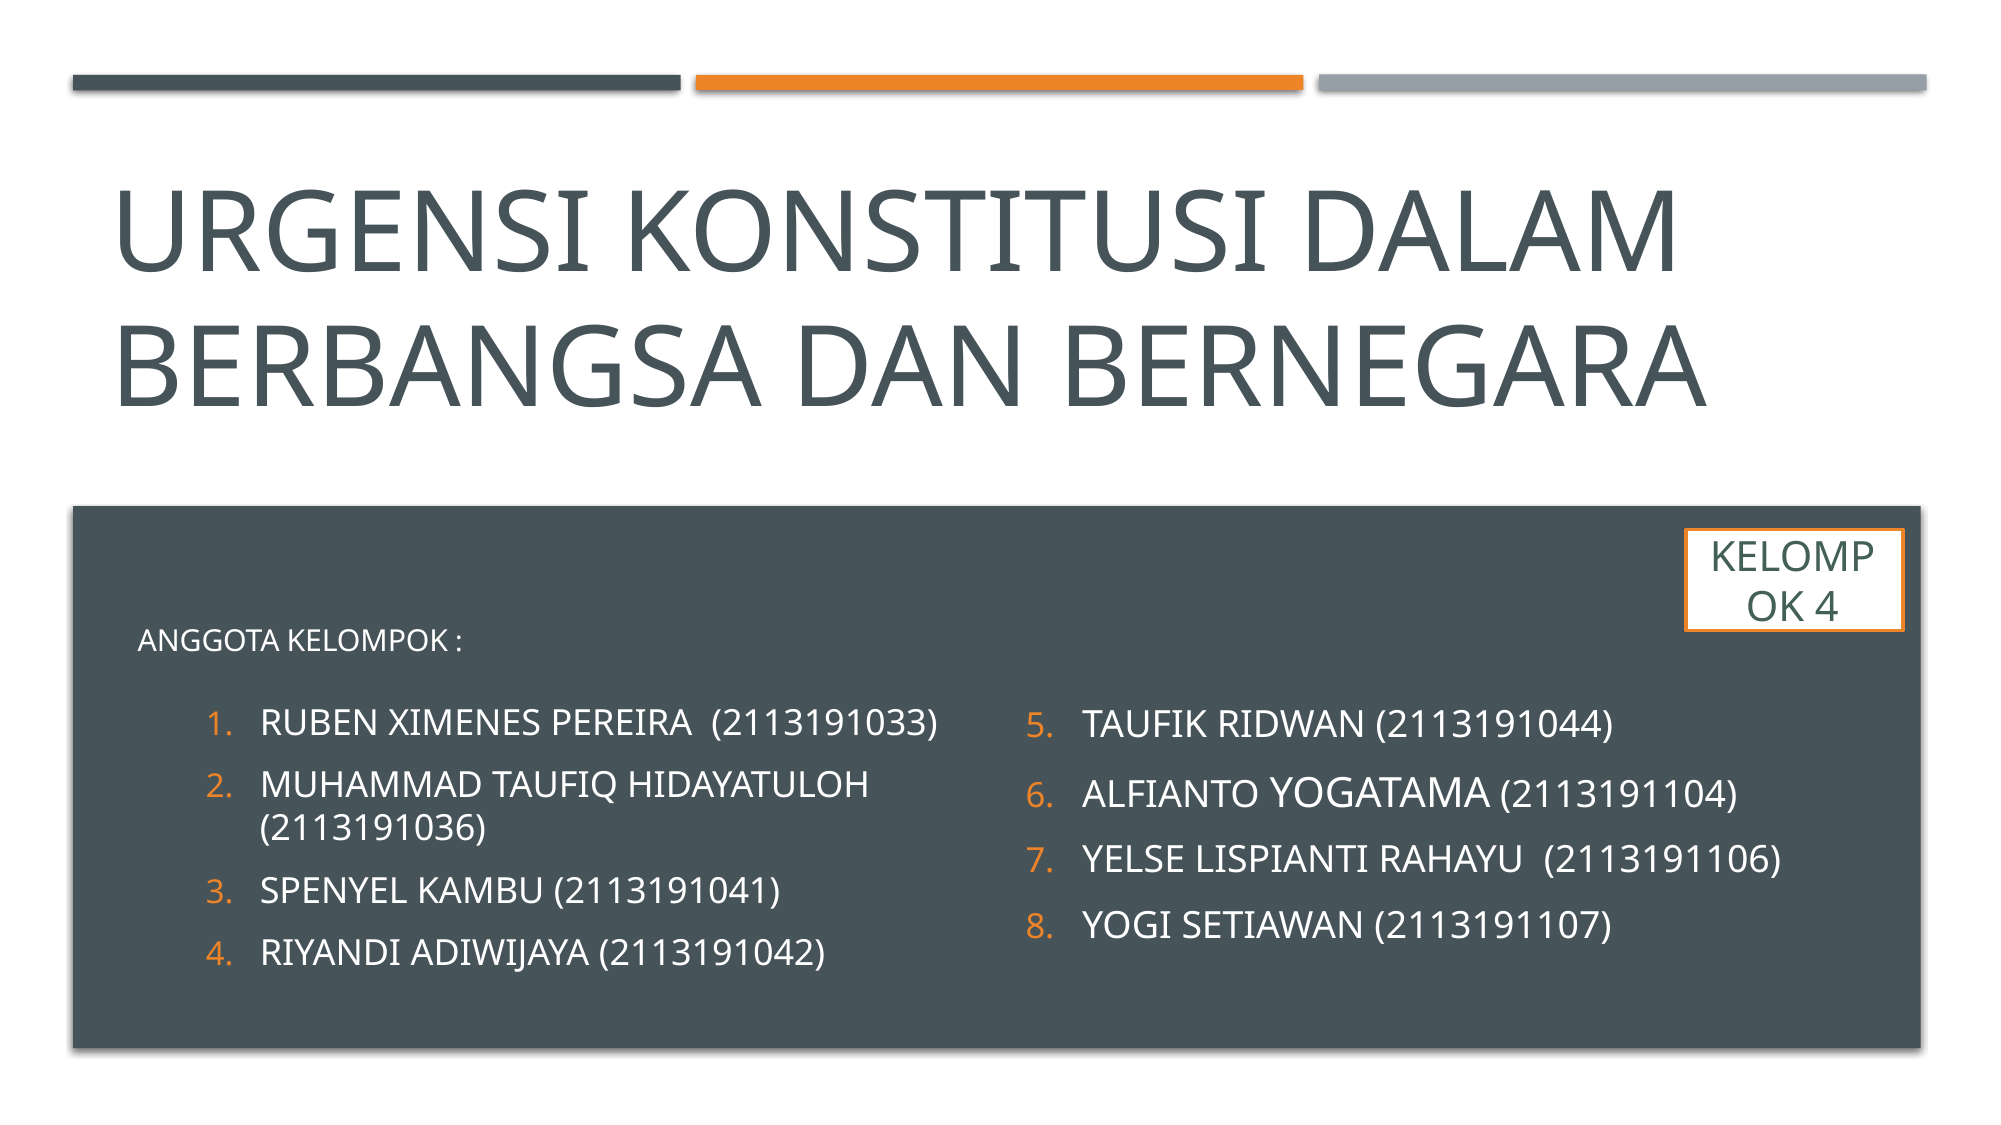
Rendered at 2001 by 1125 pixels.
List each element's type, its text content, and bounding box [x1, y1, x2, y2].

text_box Anggota Kelompok : [122, 613, 1927, 666]
subtitle Kelompok 4 [1683, 521, 1902, 613]
text_box Ruben Ximenes Pereira (2113191033) Muhammad Taufiq Hidayatuloh (2113191036) Spenyel Kambu (2113191041) Riyandi Adiwijaya (2113191042) [190, 692, 1000, 982]
title Urgensi Konstitusi dalam Berbangsa dan Bernegara [95, 144, 1927, 437]
text_box Taufik Ridwan (2113191044) Alfianto Yogatama (2113191104) Yelse Lispianti Rahayu (2113191106) Yogi Setiawan (2113191107) [1010, 692, 1820, 982]
